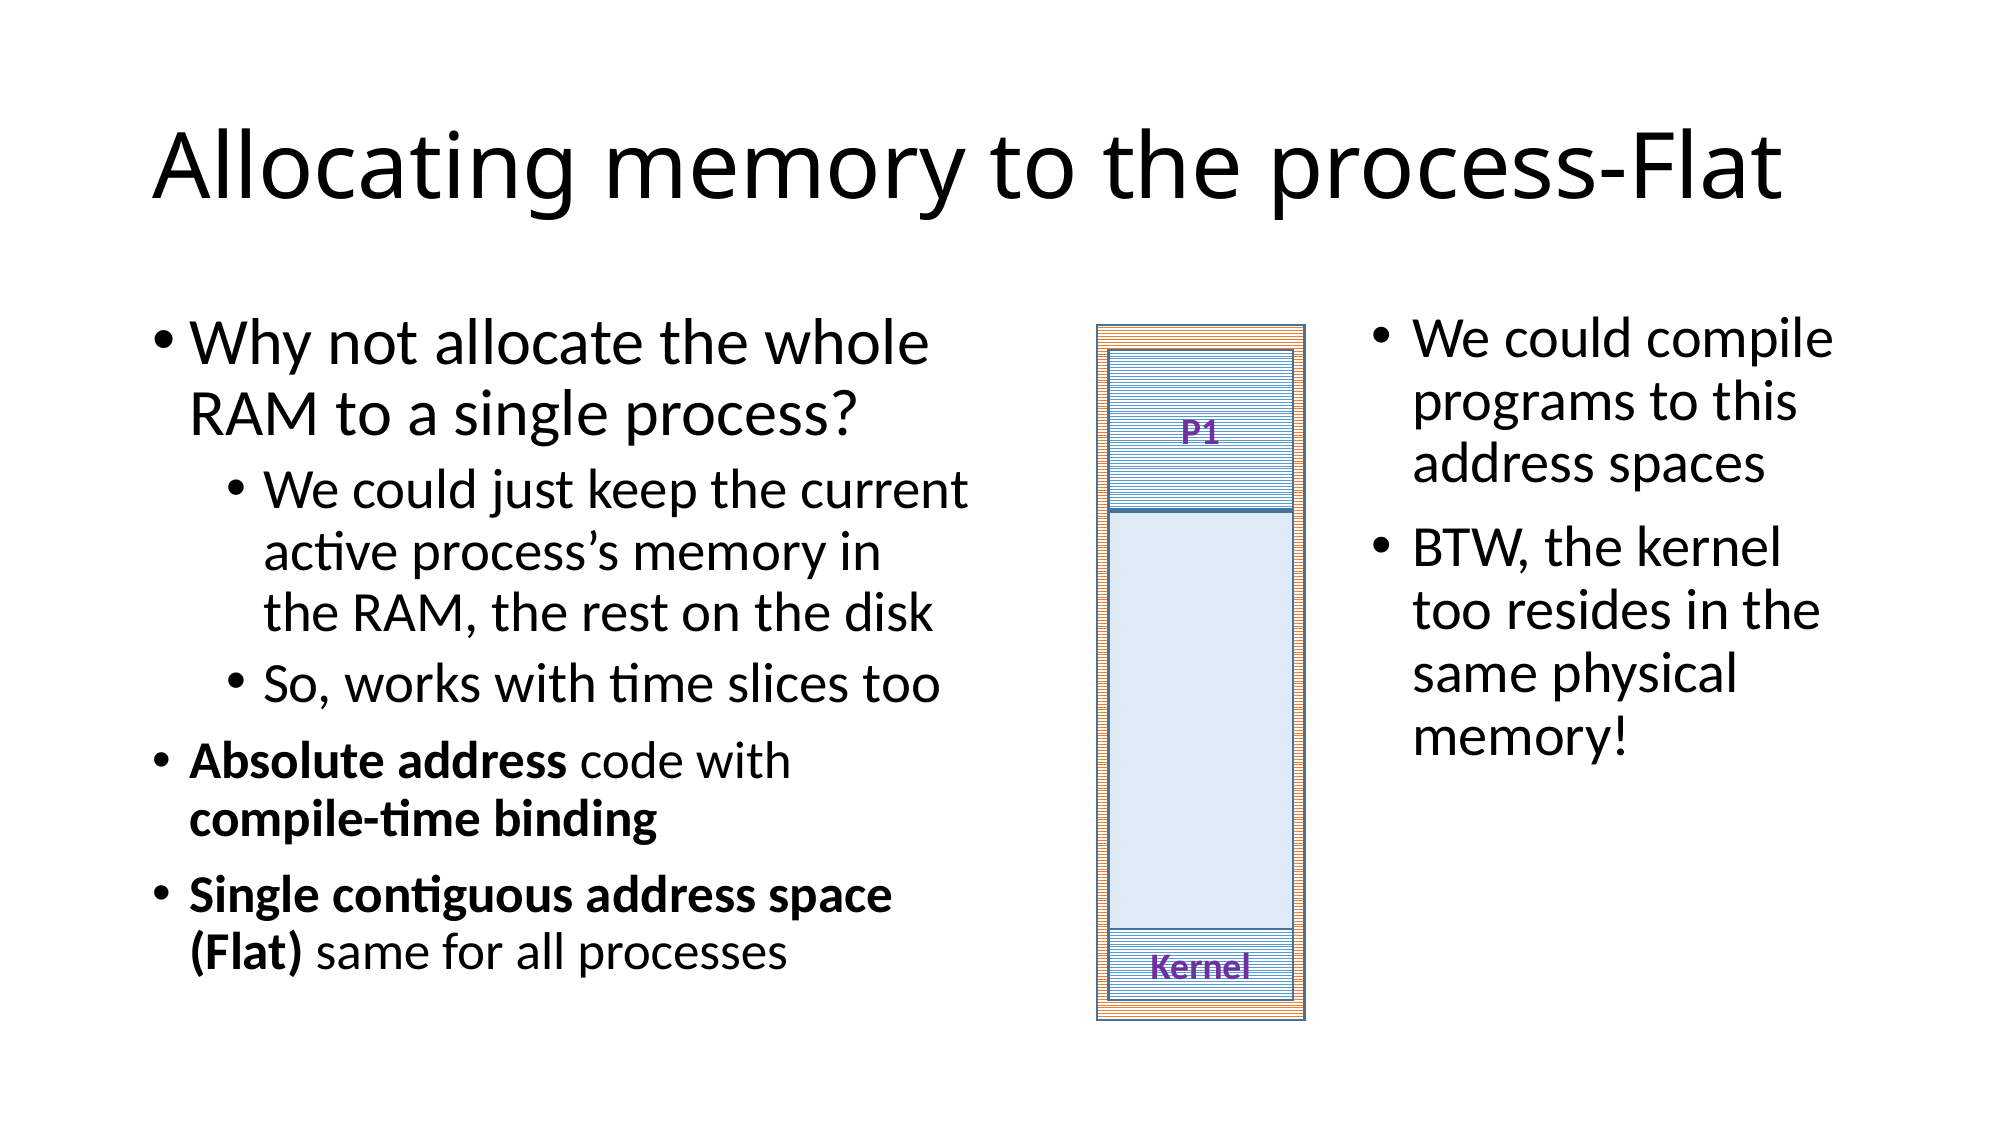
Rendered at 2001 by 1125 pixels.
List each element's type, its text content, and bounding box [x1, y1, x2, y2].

text_box Kernel [1108, 928, 1294, 1001]
list Why not allocate the whole RAM to a single process? We could just keep the current active process’s memory in the RAM, the rest on the disk So, works with time slices too Absolute address code with compile-time binding Single contiguous address space (Flat) same for all processes [137, 299, 988, 1014]
list We could compile programs to this address spaces BTW, the kernel too resides in the same physical memory! [1356, 299, 1863, 1014]
text_box [1096, 324, 1306, 1021]
text_box P1 [1107, 349, 1294, 511]
text_box [1107, 511, 1294, 1001]
title Allocating memory to the process-Flat [137, 59, 1863, 278]
